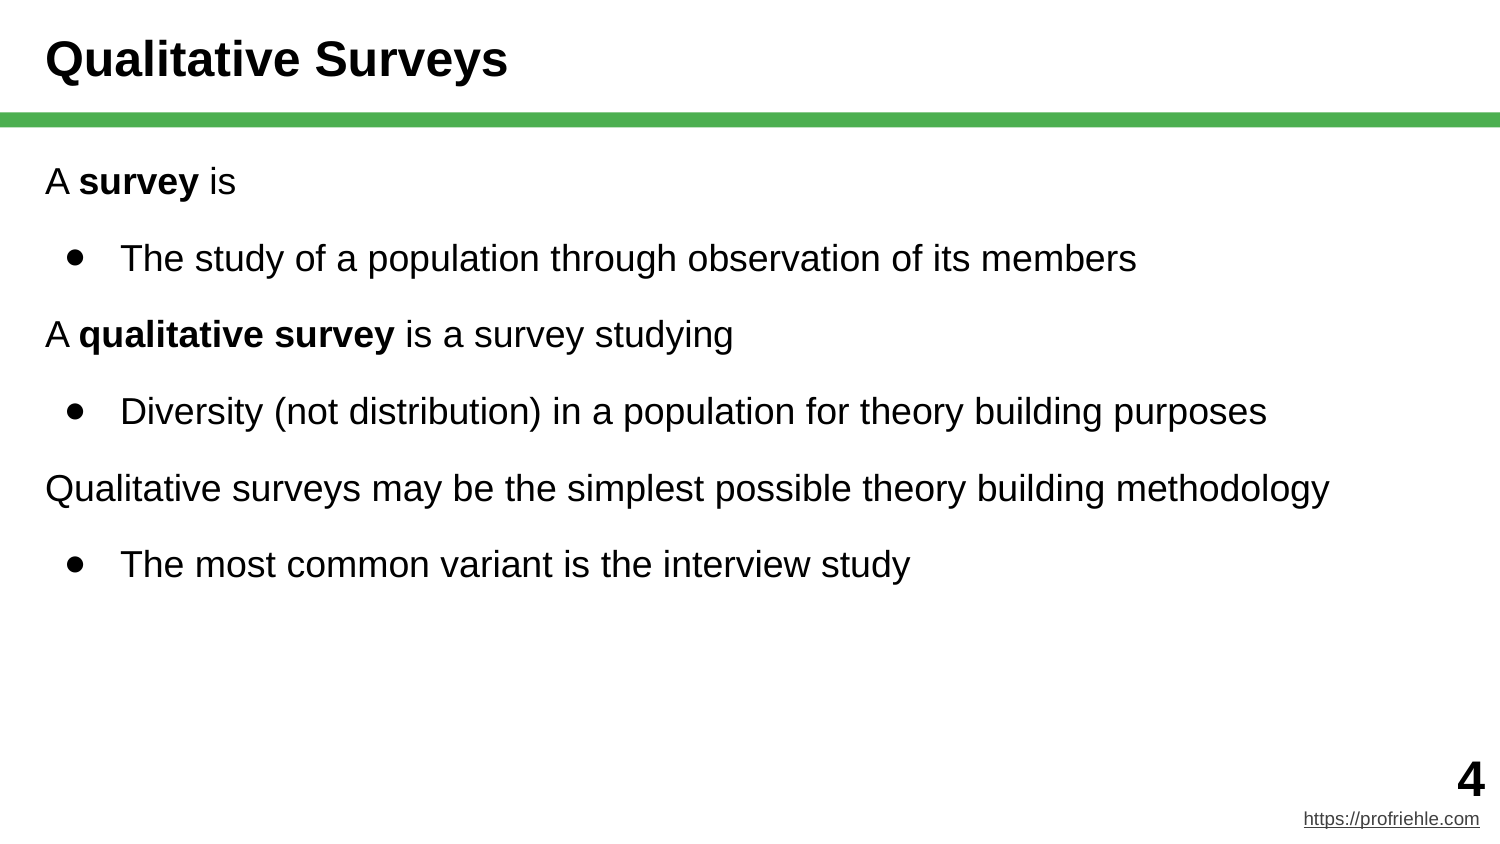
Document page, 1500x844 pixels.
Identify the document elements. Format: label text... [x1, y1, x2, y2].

list A survey is The study of a population through observation of its members A qualitative survey is a survey studying Diversity (not distribution) in a population for theory building purposes Qualitative surveys may be the simplest possible theory building methodology The most common variant is the interview study [45, 150, 1455, 825]
slide_number ‹#› https://profriehle.com [1200, 724, 1500, 844]
title Qualitative Surveys [0, 0, 1500, 113]
